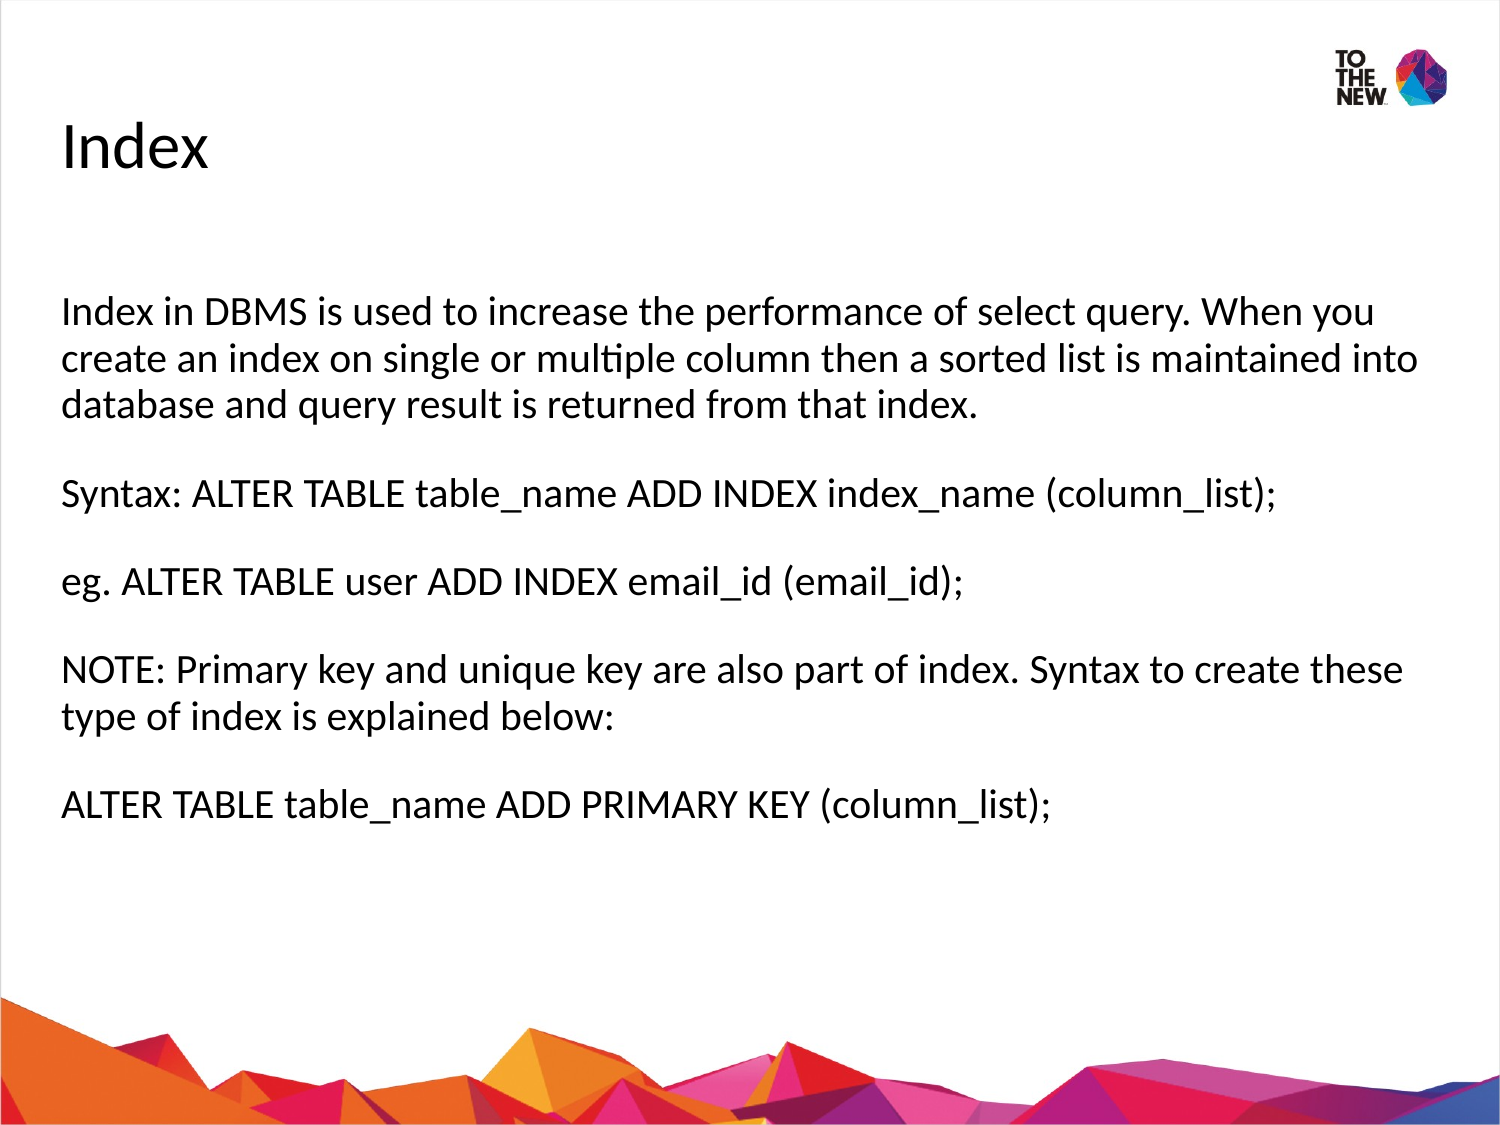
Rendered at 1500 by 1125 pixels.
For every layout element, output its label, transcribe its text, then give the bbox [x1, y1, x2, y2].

text_box Index [46, 93, 1451, 197]
text_box [5, 167, 1411, 982]
picture [0, 0, 1500, 1125]
text_box Index in DBMS is used to increase the performance of select query. When you create an index on single or multiple column then a sorted list is maintained into database and query result is returned from that index. Syntax: ALTER TABLE table_name ADD INDEX index_name (column_list); eg. ALTER TABLE user ADD INDEX email_id (email_id); NOTE: Primary key and unique key are also part of index. Syntax to create these type of index is explained below: ALTER TABLE table_name ADD PRIMARY KEY (column_list); [46, 236, 1451, 1051]
